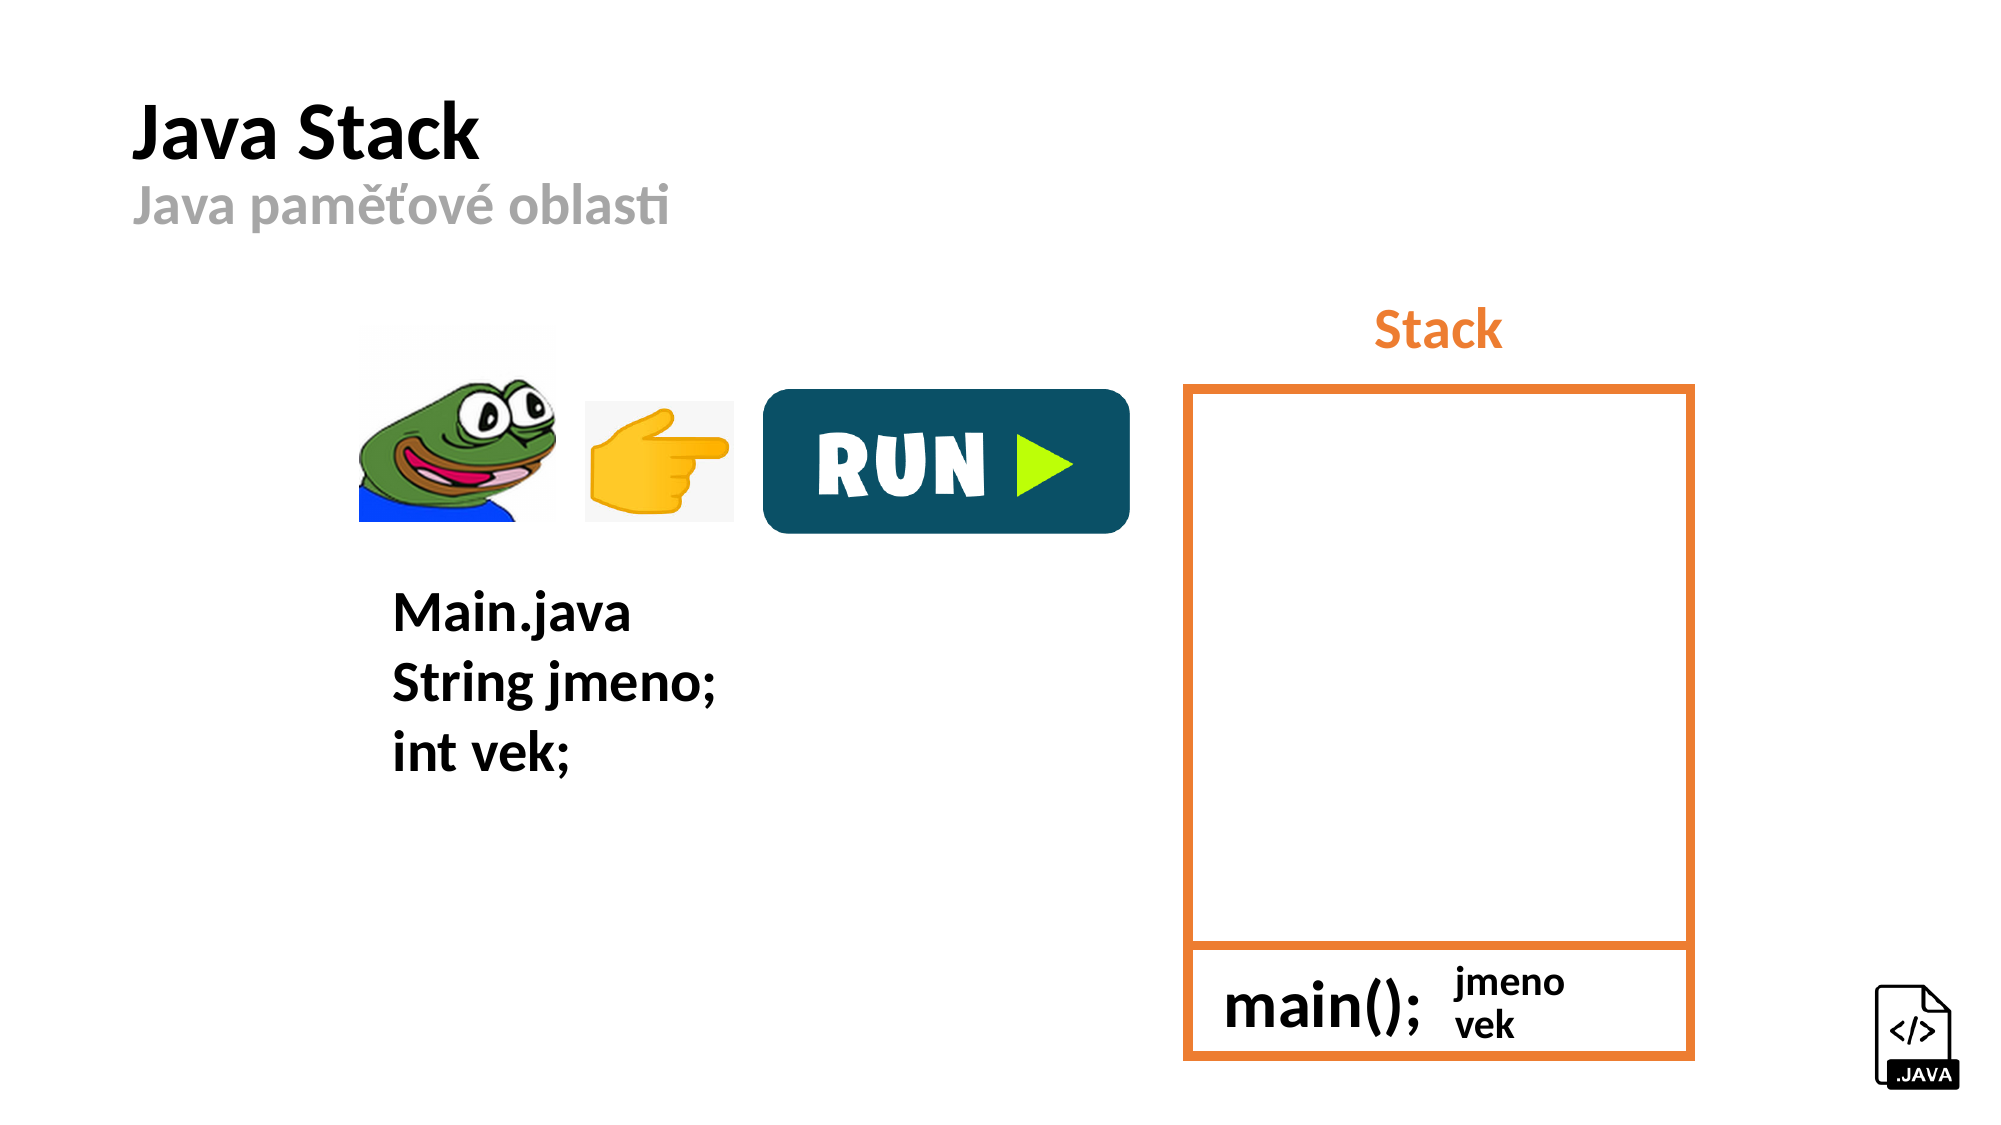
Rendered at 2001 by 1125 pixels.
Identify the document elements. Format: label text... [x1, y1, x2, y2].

text_box Java paměťové oblasti [118, 159, 686, 244]
text_box Java Stack [117, 68, 497, 184]
picture [763, 389, 1130, 534]
picture [1822, 947, 2000, 1125]
picture [585, 401, 734, 522]
text_box jmeno [1440, 946, 1581, 1011]
text_box vek [1440, 989, 1531, 1055]
text_box Stack [1360, 282, 1519, 368]
picture [359, 325, 556, 522]
text_box Main.java String jmeno; int vek; [378, 566, 733, 791]
text_box [1187, 388, 1692, 1057]
